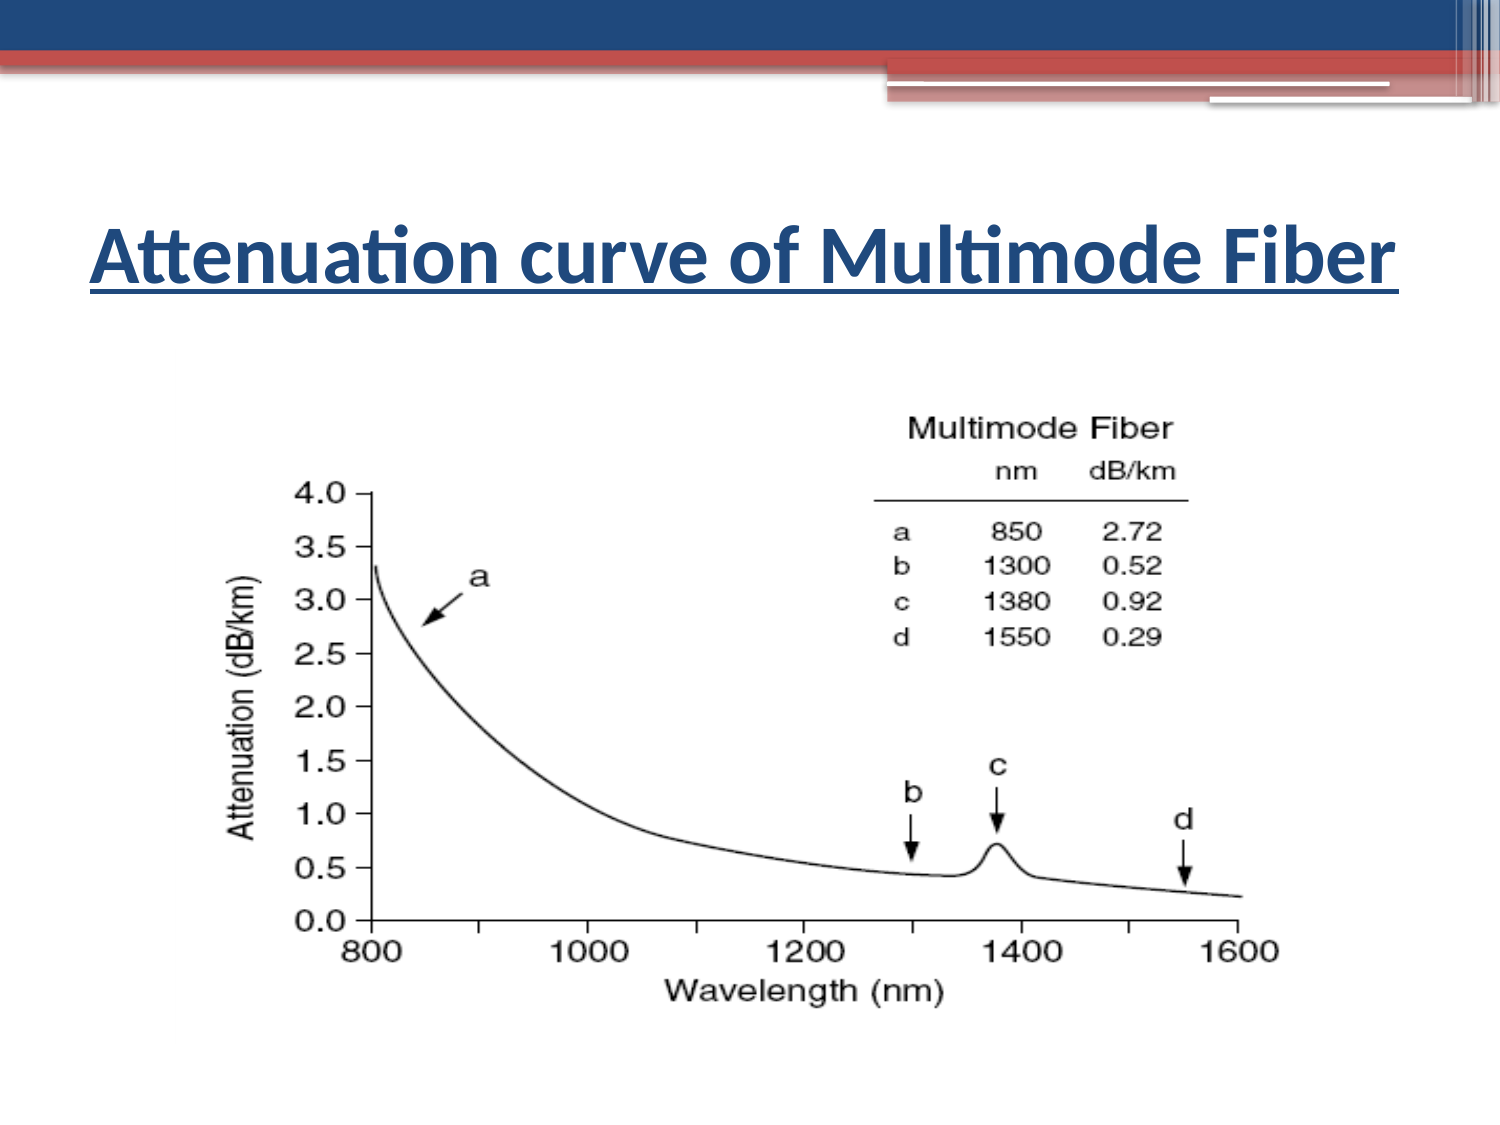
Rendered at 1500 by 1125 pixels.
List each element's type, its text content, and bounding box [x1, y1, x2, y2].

title Attenuation curve of Multimode Fiber [75, 187, 1425, 313]
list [174, 349, 1338, 1044]
